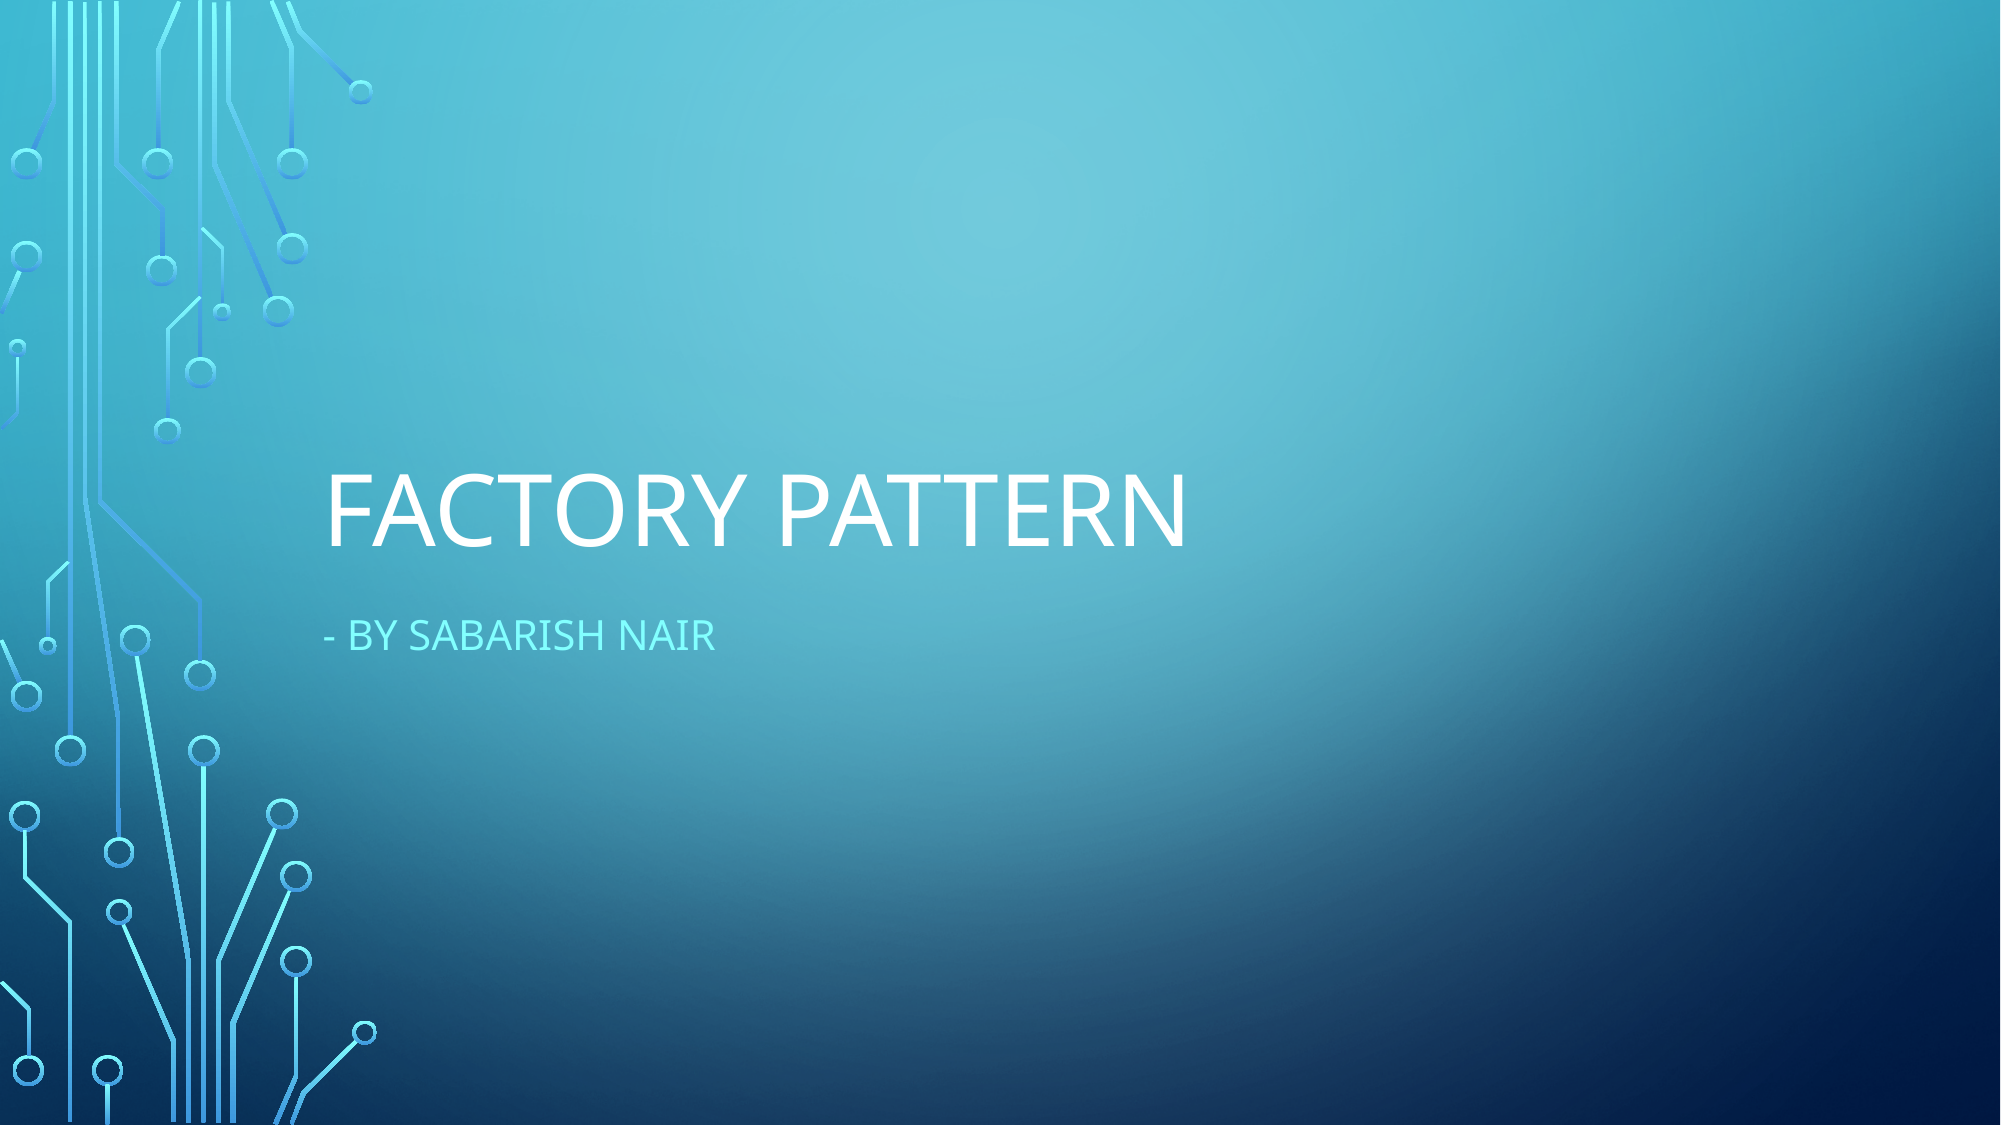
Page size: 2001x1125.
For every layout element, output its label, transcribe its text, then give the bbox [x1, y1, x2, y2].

subtitle - By Sabarish Nair [307, 590, 1750, 863]
title FactORY Pattern [307, 184, 1750, 576]
